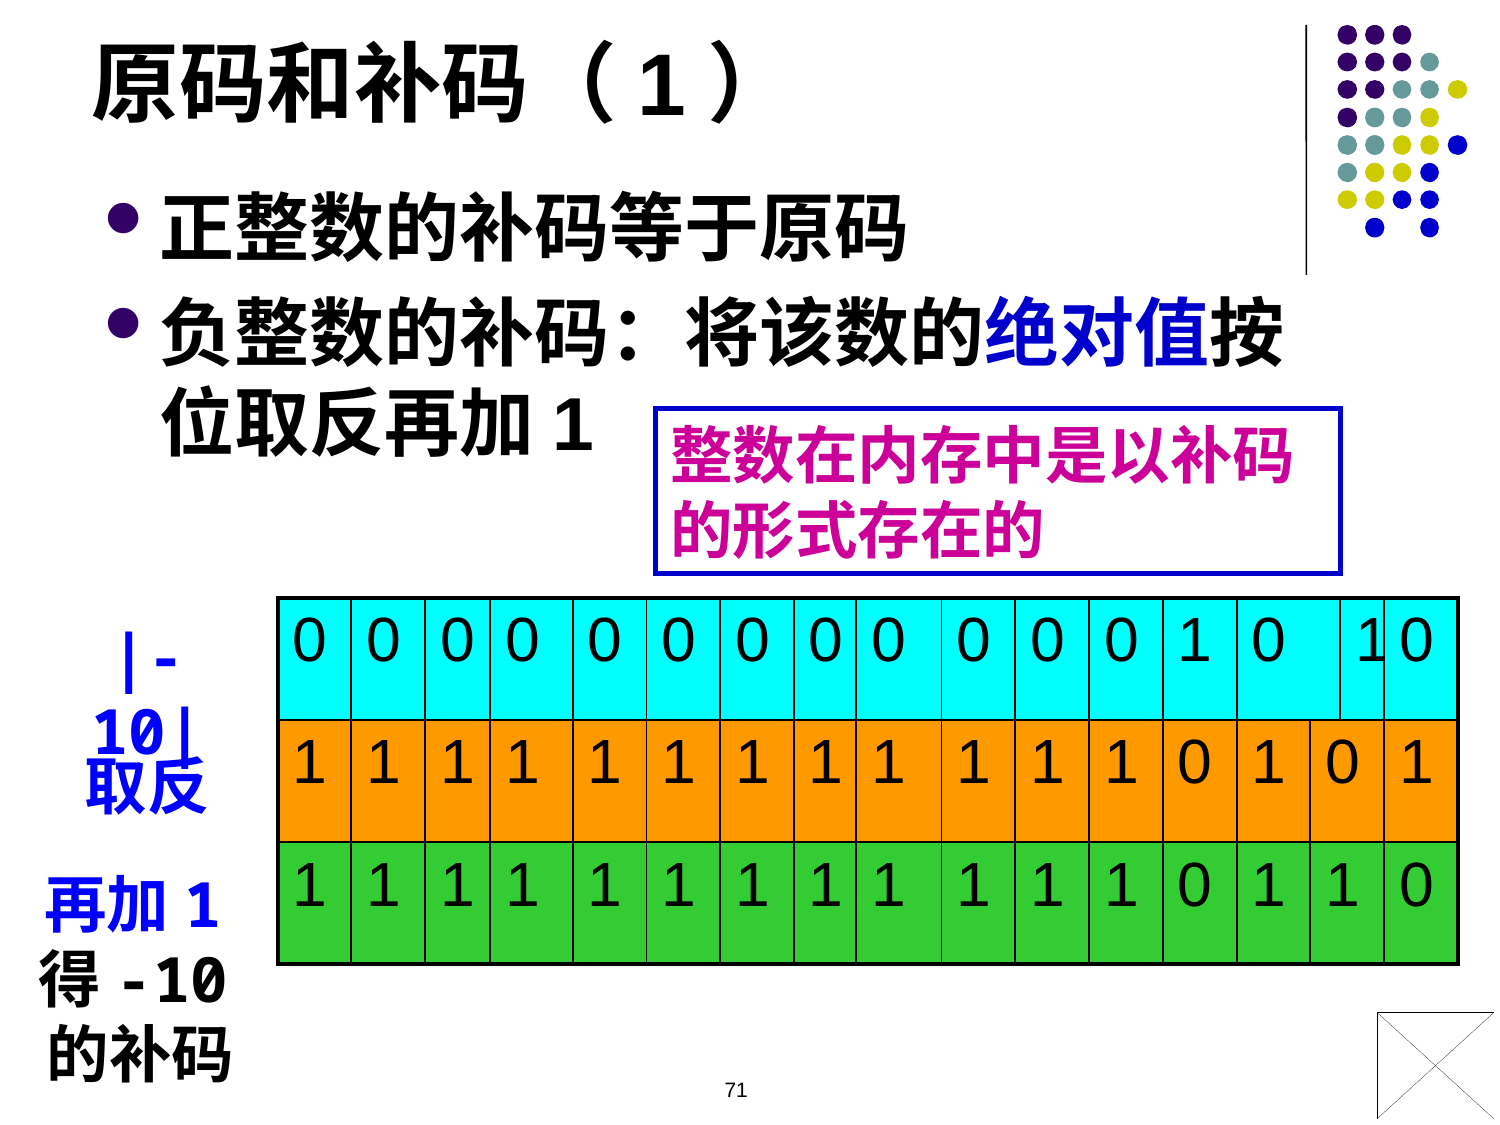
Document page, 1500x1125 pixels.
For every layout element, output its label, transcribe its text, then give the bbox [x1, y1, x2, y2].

table_cell 1 [1238, 843, 1309, 962]
text_box |-10| [41, 609, 254, 739]
table_cell 1 [795, 843, 855, 962]
table_cell 1 [280, 721, 350, 841]
table_cell 1 [942, 721, 1014, 841]
table_header 0 [491, 600, 572, 719]
table_header 0 [352, 600, 424, 719]
table_cell 1 [426, 843, 489, 962]
text_box 取反 [41, 739, 254, 830]
title 原码和补码（1） [76, 0, 1315, 141]
table_header 0 [857, 600, 941, 719]
table_header 0 [1238, 600, 1339, 719]
table_cell 1 [491, 843, 572, 962]
table_header 0 [795, 600, 855, 719]
table_header 1 [1164, 600, 1236, 719]
table_cell 1 [721, 721, 793, 841]
table_header 0 [574, 600, 646, 719]
table_cell 1 [1090, 843, 1162, 962]
table_cell 0 [1385, 843, 1456, 962]
table_cell 1 [857, 721, 941, 841]
table_cell 1 [574, 721, 646, 841]
table_header 0 [1385, 600, 1456, 719]
table_cell 1 [942, 843, 1014, 962]
table_cell 0 [1164, 843, 1236, 962]
table_cell 1 [857, 843, 941, 962]
table_header 0 [1016, 600, 1088, 719]
table_cell 1 [352, 843, 424, 962]
table_cell 1 [1090, 721, 1162, 841]
table_cell 1 [721, 843, 793, 962]
table_cell 1 [647, 721, 719, 841]
table_cell 1 [647, 843, 719, 962]
table_cell 1 [1238, 721, 1309, 841]
table_cell 1 [574, 843, 646, 962]
table_header 0 [426, 600, 489, 719]
text_box 再加1得-10的补码 [16, 857, 265, 1098]
table_cell 1 [795, 721, 855, 841]
table_cell 0 [1164, 721, 1236, 841]
table_cell 1 [352, 721, 424, 841]
table_cell 1 [1016, 721, 1088, 841]
table_cell 1 [280, 843, 350, 962]
table_header 0 [1090, 600, 1162, 719]
table_header 0 [721, 600, 793, 719]
table_header 1 [1341, 600, 1383, 719]
text_box 整数在内存中是以补码的形式存在的 [655, 408, 1341, 574]
table_cell 0 [1311, 721, 1383, 841]
table_header 0 [647, 600, 719, 719]
table_cell 1 [1311, 843, 1383, 962]
table_cell 1 [1385, 721, 1456, 841]
table_header 0 [942, 600, 1014, 719]
table_cell 1 [491, 721, 572, 841]
text_box 71 [560, 1068, 911, 1125]
table_header 0 [280, 600, 350, 719]
table_cell 1 [426, 721, 489, 841]
list 正整数的补码等于原码 负整数的补码：将该数的绝对值按位取反再加1 [88, 172, 1329, 492]
table_cell 1 [1016, 843, 1088, 962]
